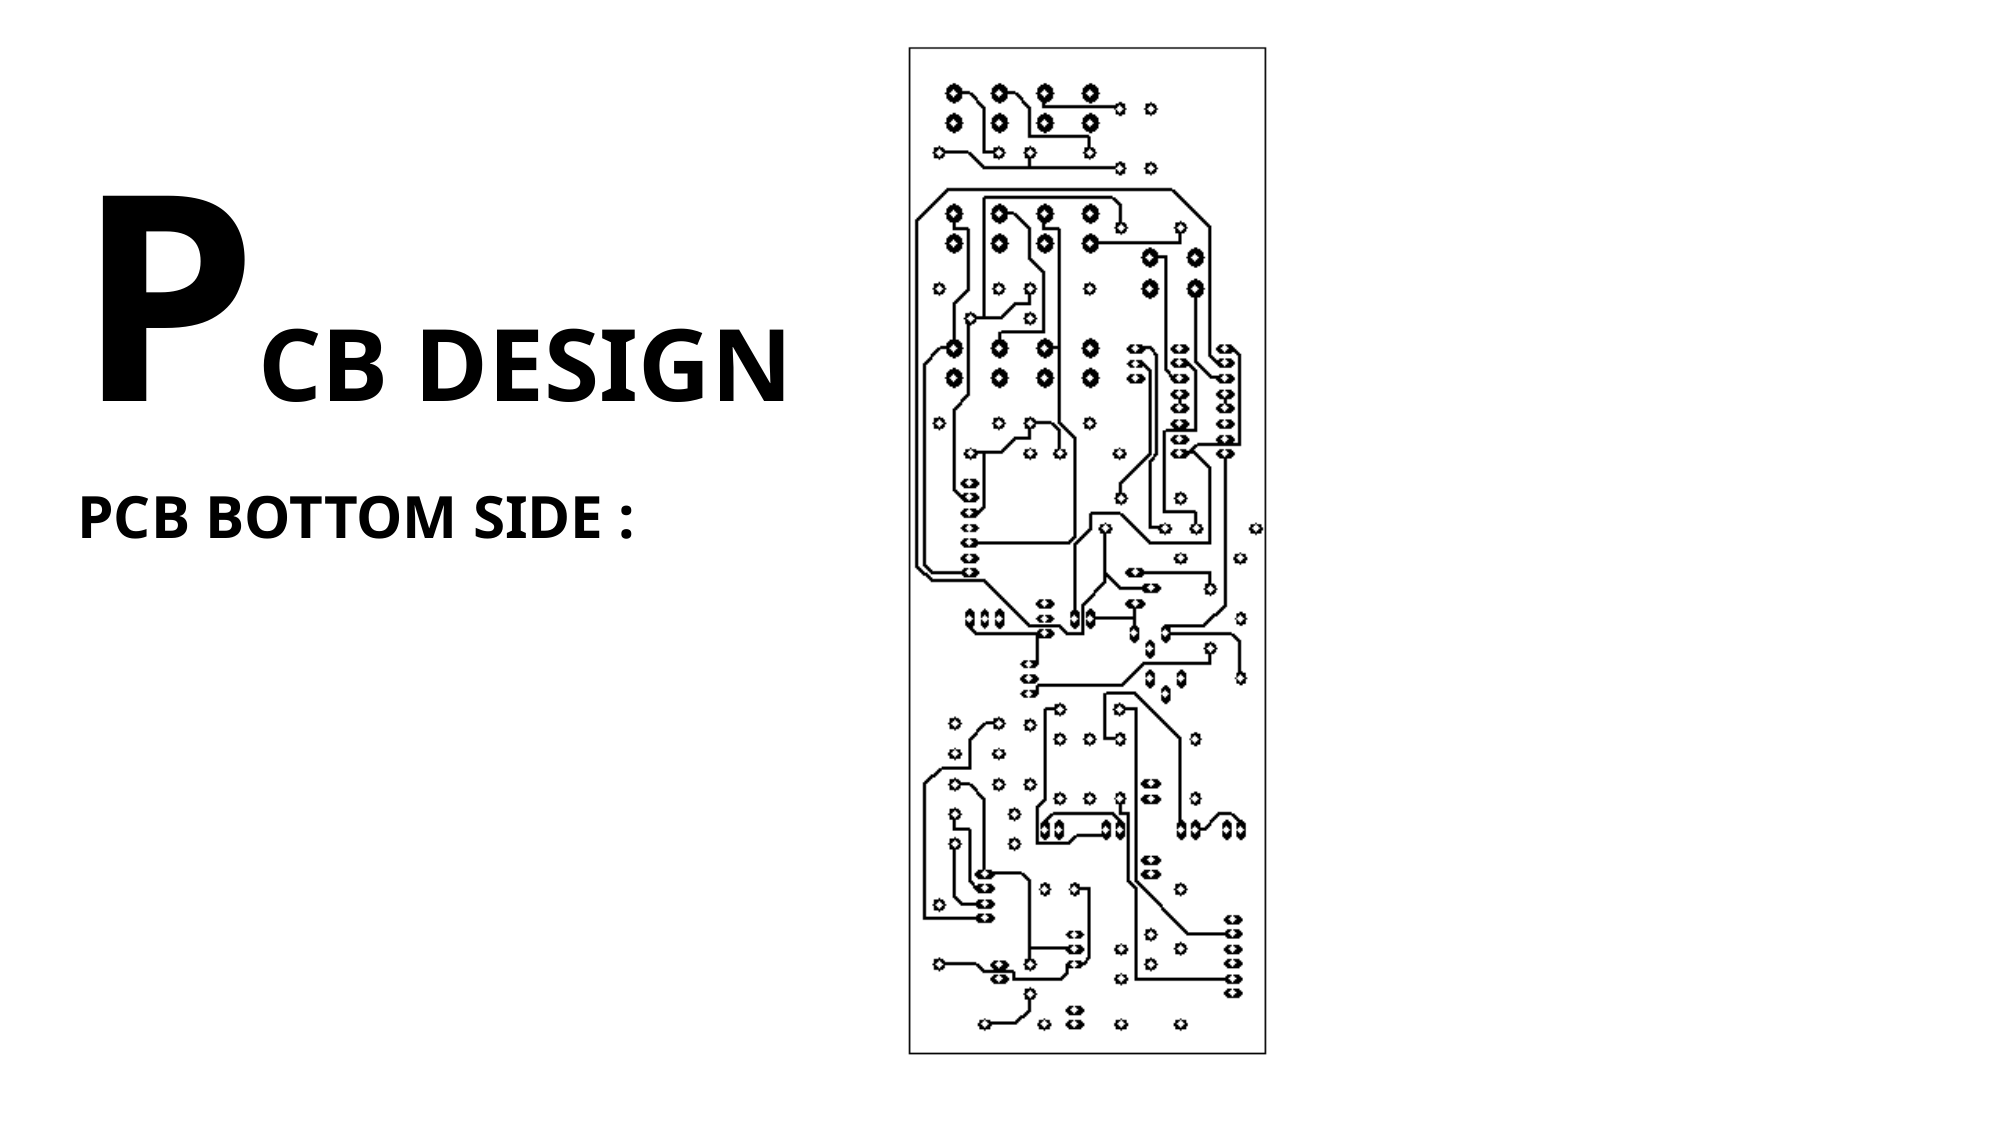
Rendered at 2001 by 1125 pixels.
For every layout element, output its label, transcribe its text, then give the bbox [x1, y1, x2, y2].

picture [721, 35, 1279, 1090]
text_box PCB DESIGN PCB BOTTOM SIDE : [62, 82, 721, 558]
